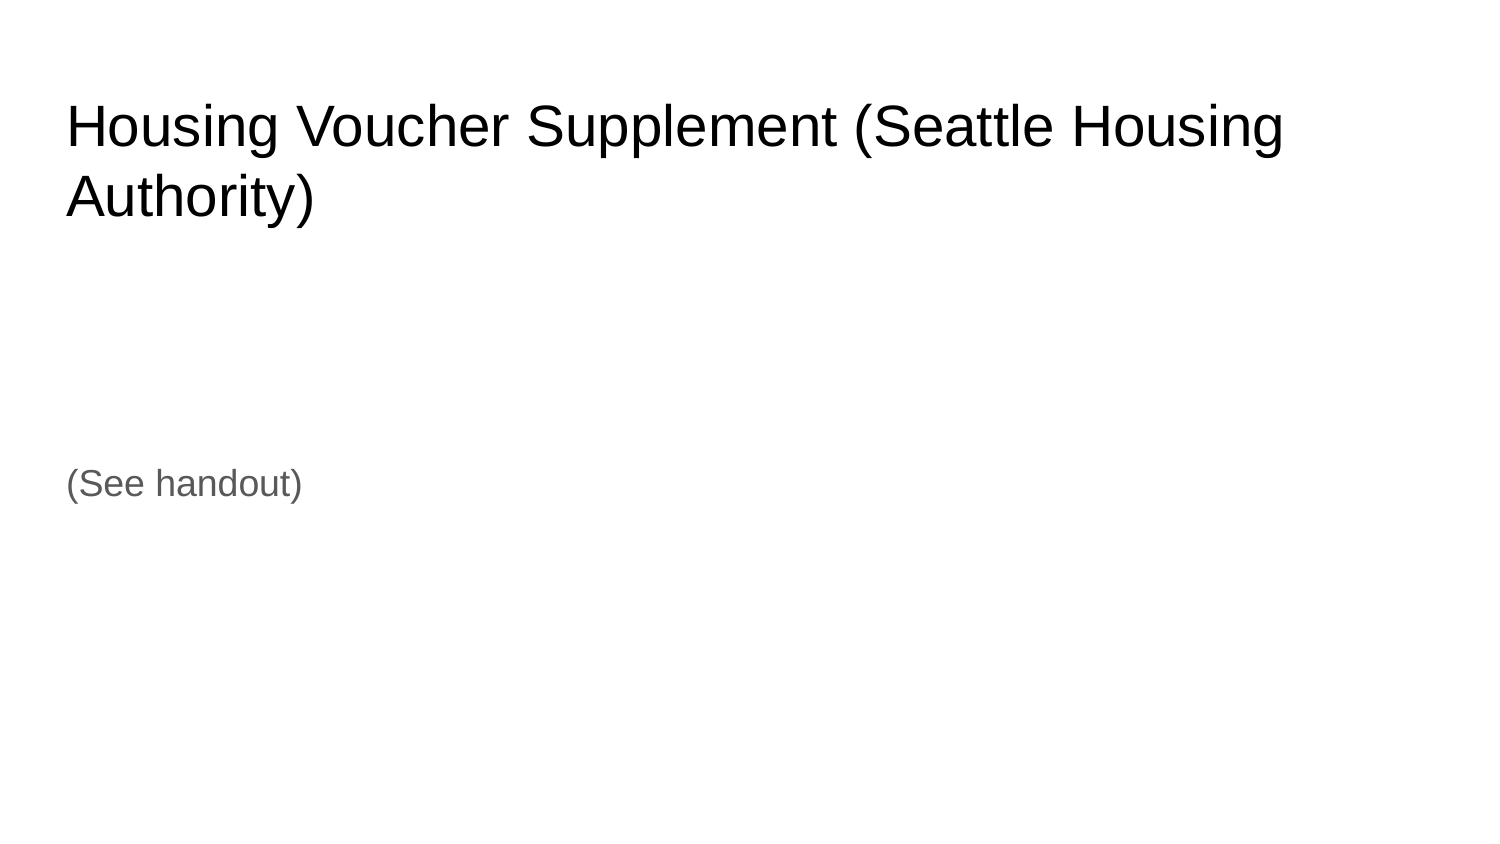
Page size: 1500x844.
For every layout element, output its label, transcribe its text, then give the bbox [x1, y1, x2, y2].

list (See handout) [51, 189, 1449, 750]
title Housing Voucher Supplement (Seattle Housing Authority) [51, 72, 1449, 167]
